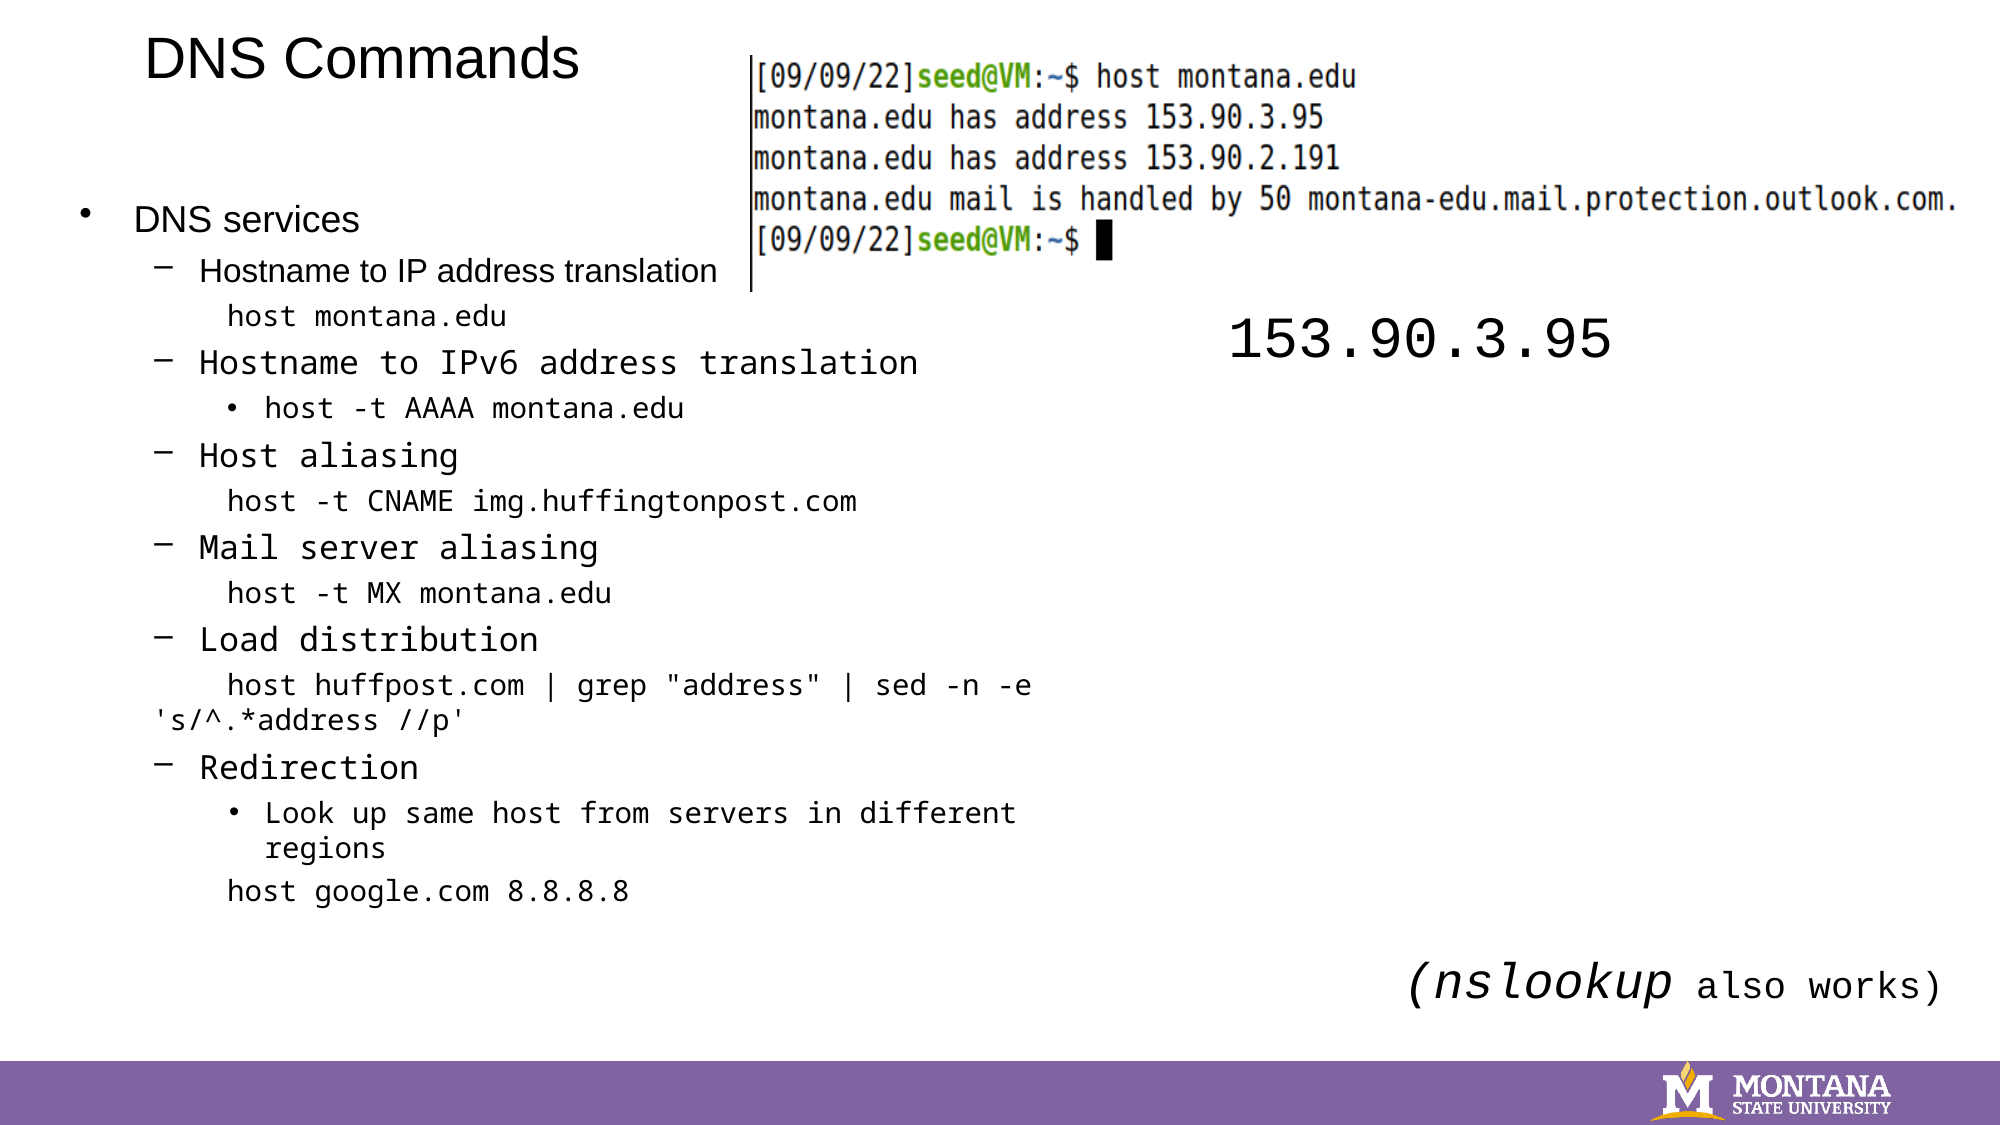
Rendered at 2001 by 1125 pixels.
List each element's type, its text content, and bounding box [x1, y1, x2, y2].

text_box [0, 1060, 1647, 1125]
text_box DNS Commands [129, 12, 597, 98]
picture [749, 55, 1988, 292]
text_box DNS services Hostname to IP address translation host montana.edu Hostname to IPv6 address translation host -t AAAA montana.edu Host aliasing host -t CNAME img.huffingtonpost.com Mail server aliasing host -t MX montana.edu Load distribution host huffpost.com | grep "address" | sed -n -e 's/^.*address //p' Redirection Look up same host from servers in different regions host google.com 8.8.8.8 [62, 187, 1067, 915]
text_box 153.90.3.95 [1214, 299, 1629, 377]
picture [1649, 1060, 1892, 1122]
text_box (nslookup also works) [1388, 941, 1959, 1017]
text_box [1892, 1060, 2000, 1125]
